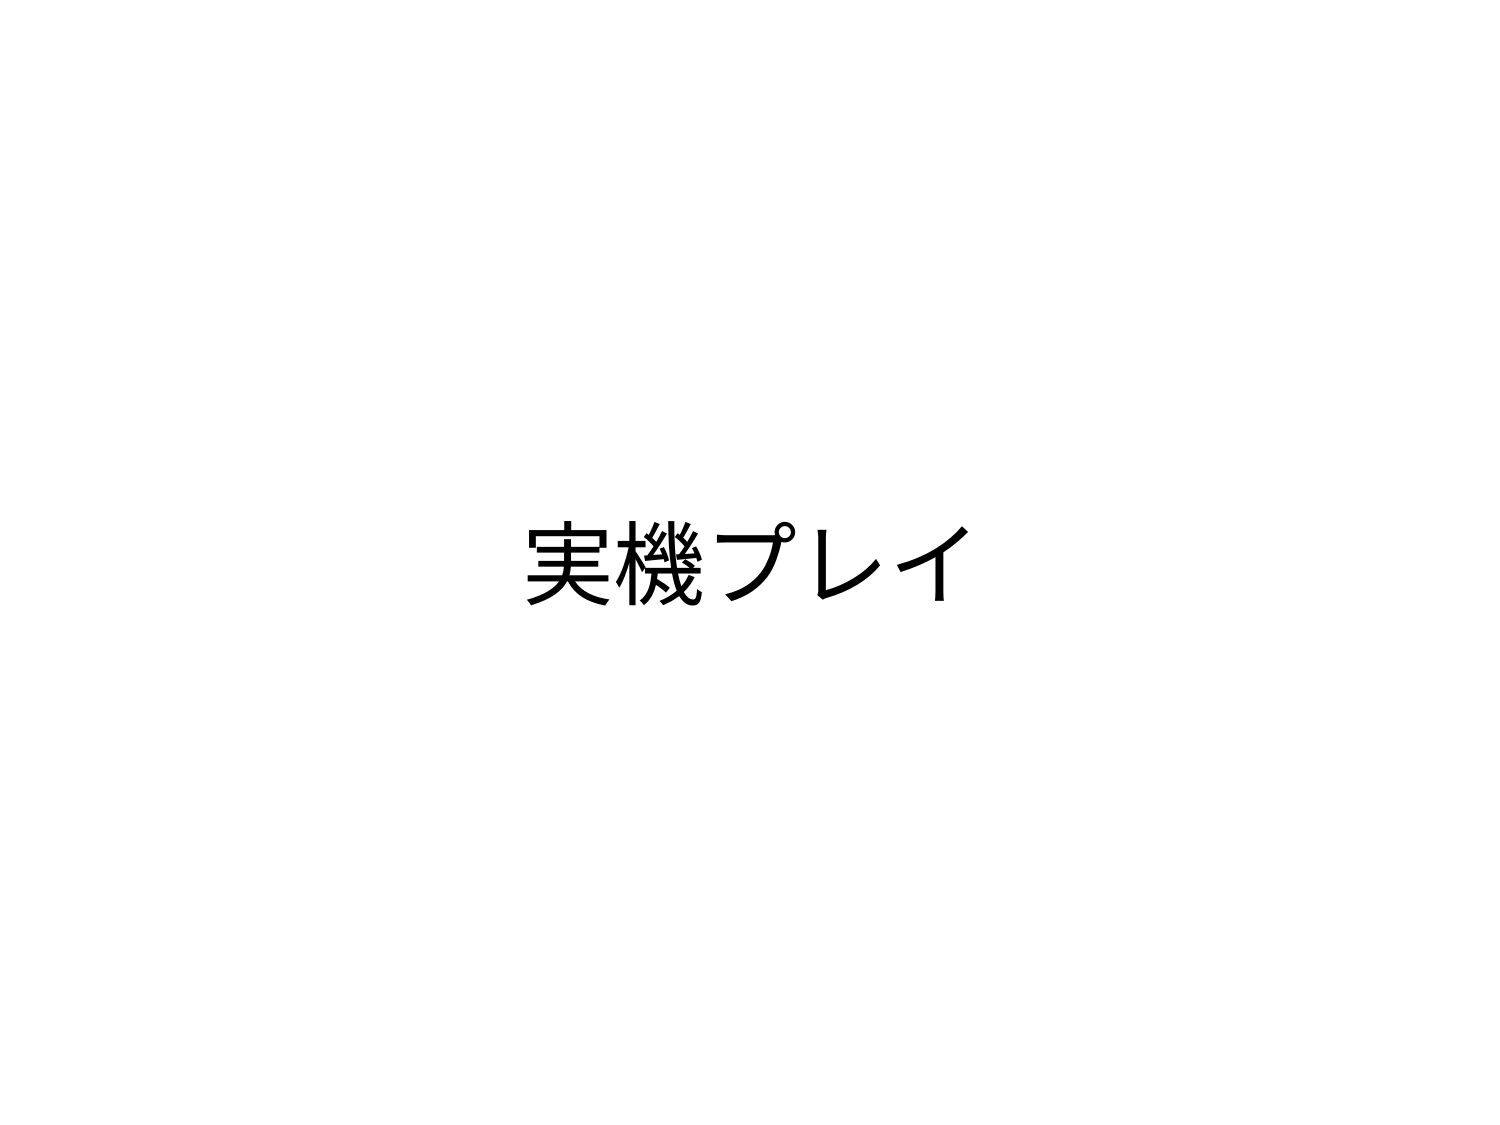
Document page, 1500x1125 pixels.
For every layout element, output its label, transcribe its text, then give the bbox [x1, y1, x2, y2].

title 実機プレイ [76, 468, 1427, 656]
